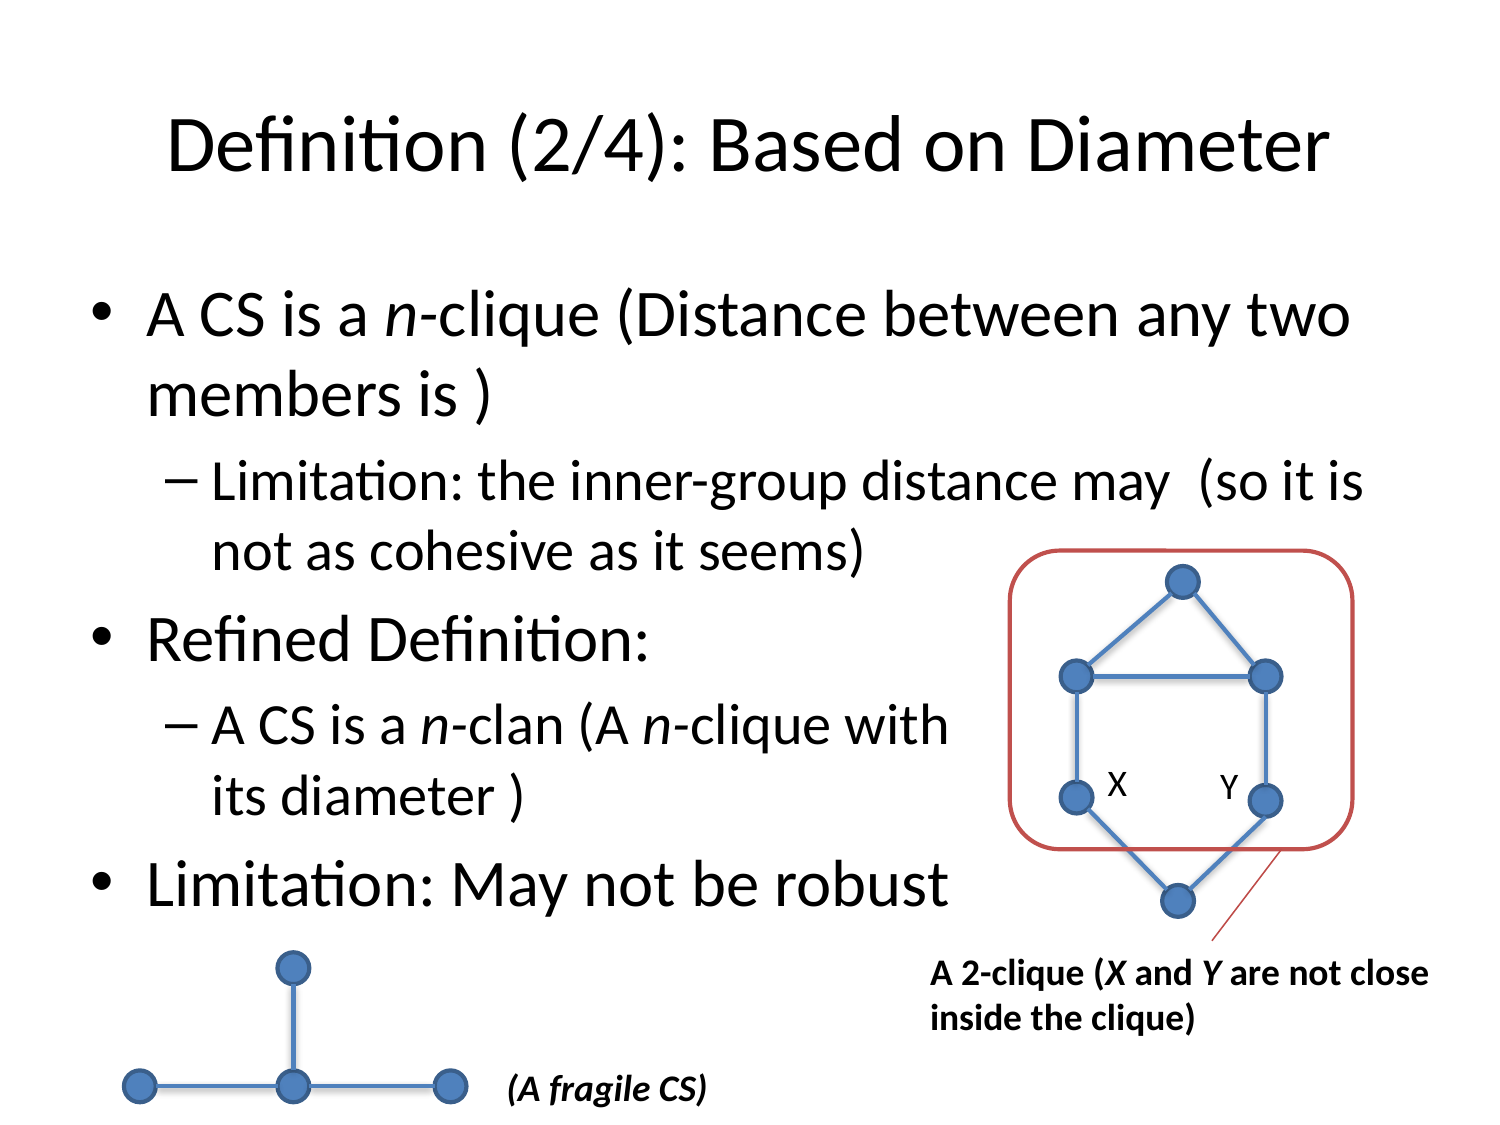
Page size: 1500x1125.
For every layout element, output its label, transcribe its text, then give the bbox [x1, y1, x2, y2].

text_box [1160, 882, 1197, 919]
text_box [1193, 593, 1255, 666]
text_box [275, 1069, 311, 1105]
text_box A 2-clique (X and Y are not close inside the clique) [915, 940, 1500, 1046]
text_box [121, 1068, 158, 1105]
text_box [1087, 593, 1172, 666]
title Definition (2/4): Based on Diameter [75, 45, 1425, 233]
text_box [1211, 848, 1282, 941]
text_box [432, 1068, 469, 1105]
text_box [275, 950, 312, 986]
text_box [1087, 808, 1168, 890]
text_box [1007, 548, 1355, 852]
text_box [1189, 816, 1266, 890]
text_box (A fragile CS) [491, 1057, 723, 1117]
